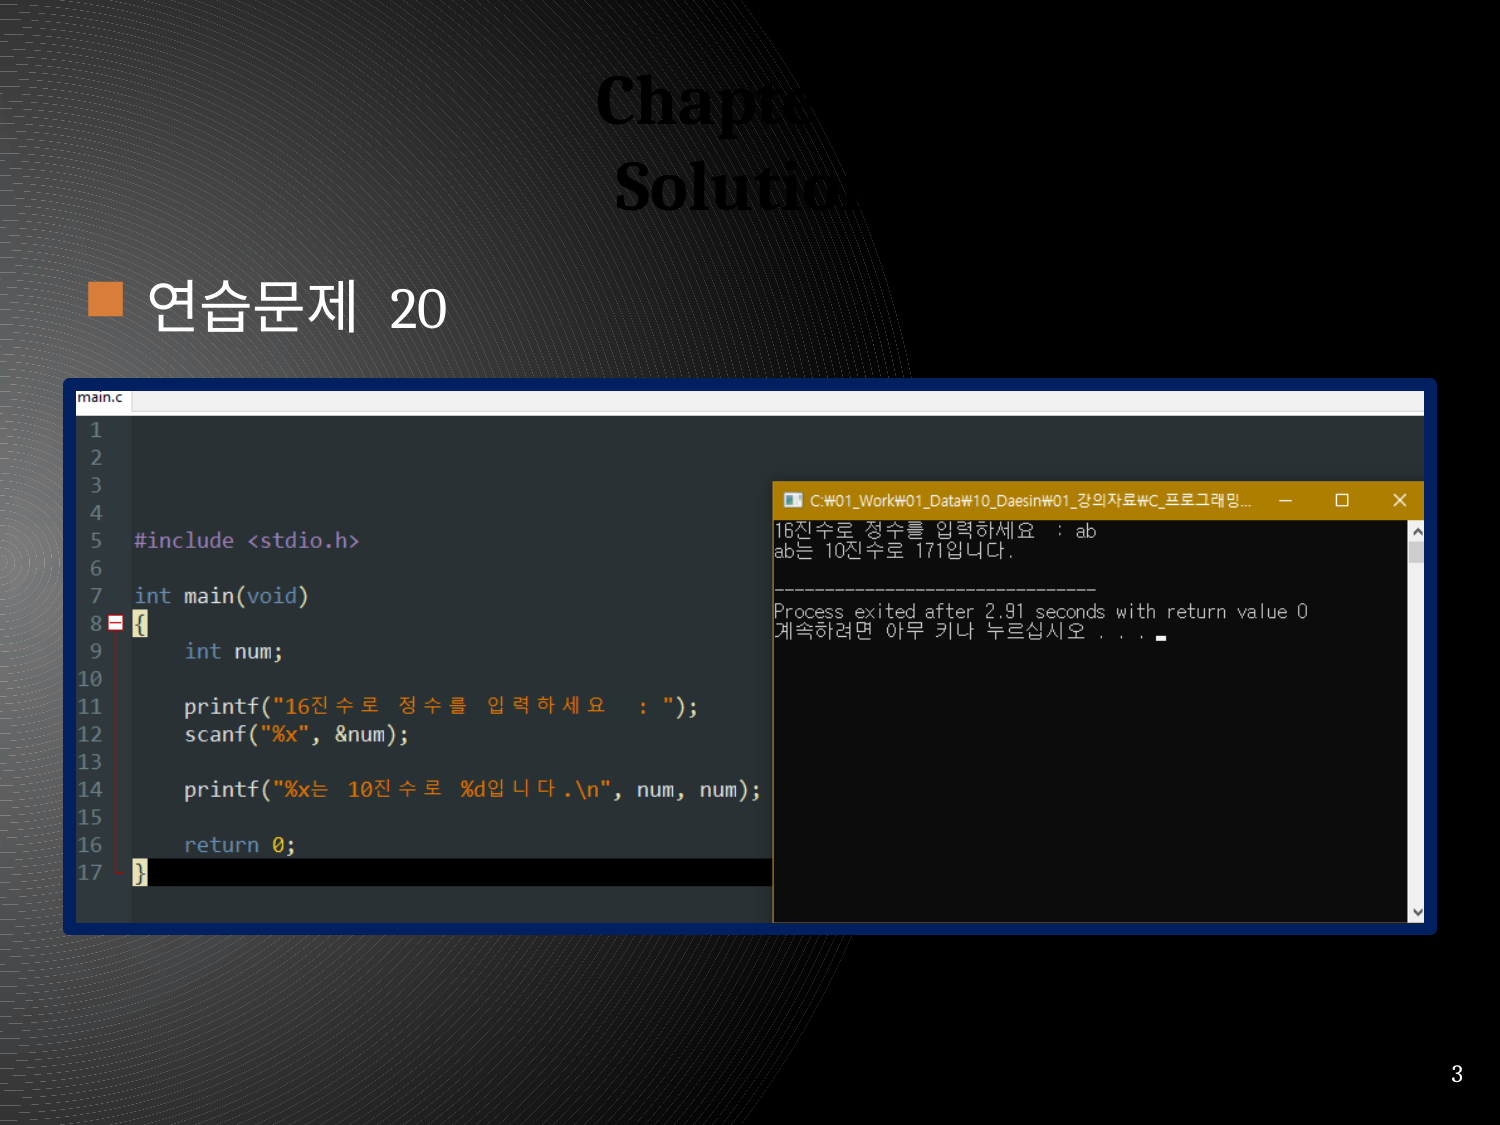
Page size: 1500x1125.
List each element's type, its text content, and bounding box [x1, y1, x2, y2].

slide_number 3 [1128, 1042, 1478, 1103]
list 연습문제 20 [75, 262, 1425, 350]
title Chapter 3 Solution [75, 45, 1425, 233]
picture [66, 386, 1434, 929]
